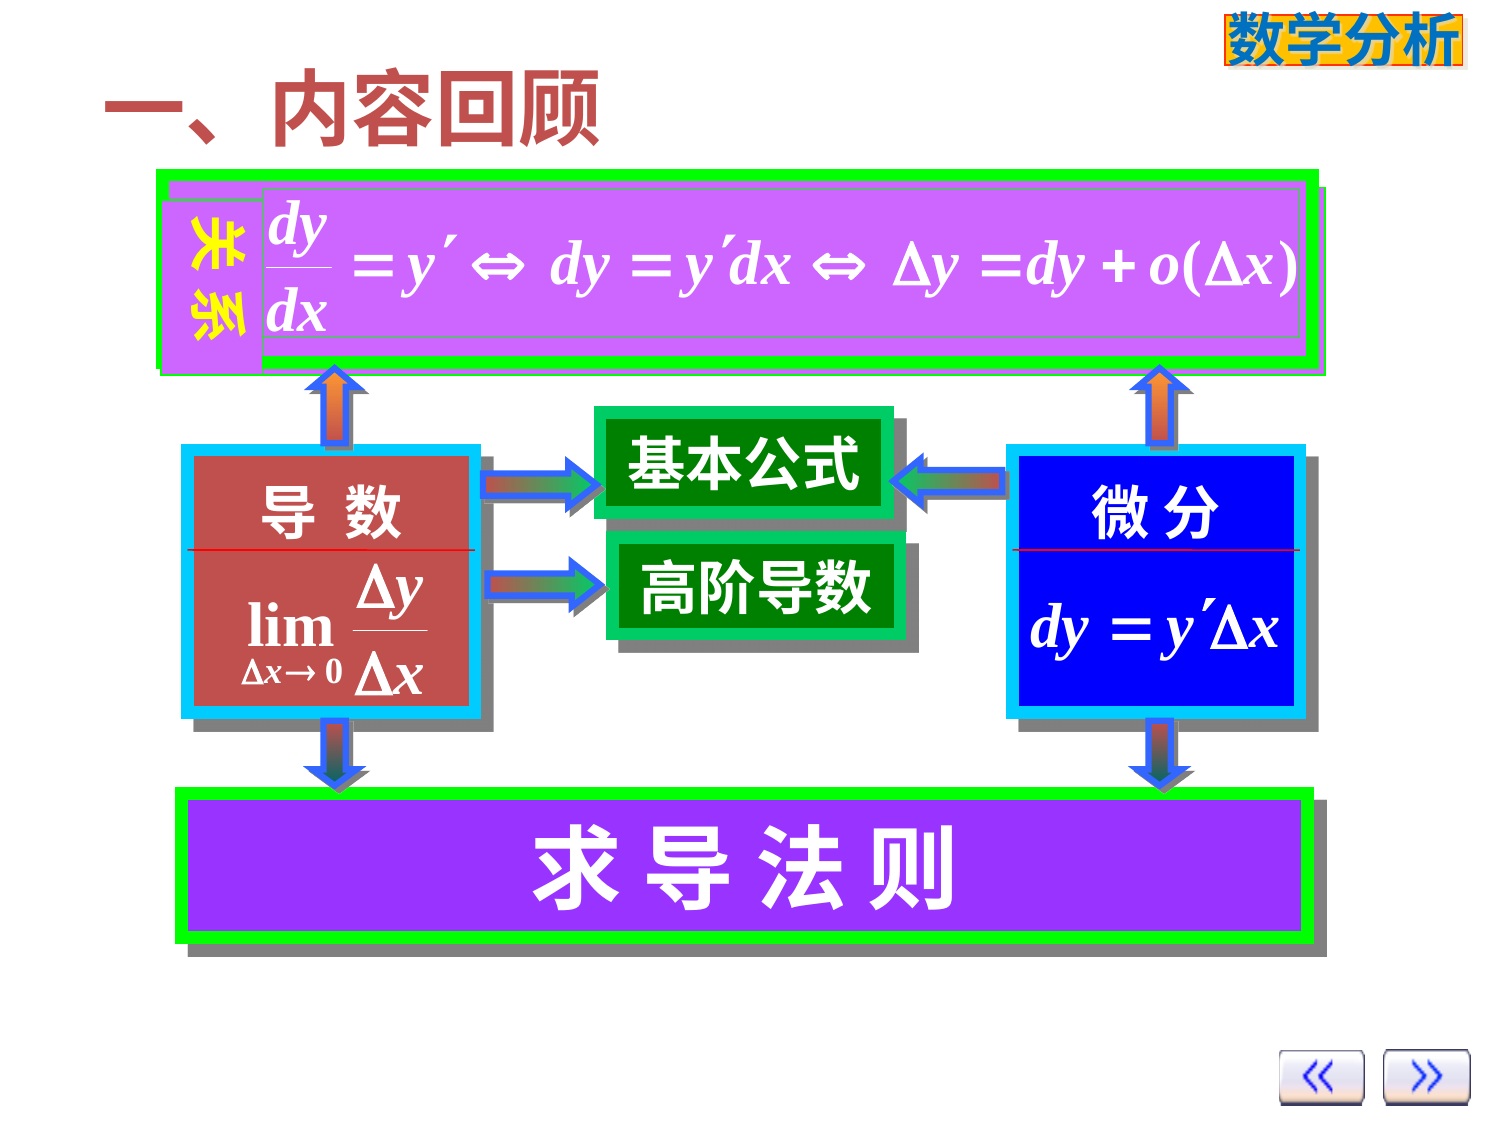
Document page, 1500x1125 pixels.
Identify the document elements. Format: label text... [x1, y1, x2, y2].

text_box [312, 385, 357, 444]
text_box [893, 459, 1003, 504]
picture [1279, 1050, 1365, 1106]
text_box [483, 462, 597, 507]
picture [1383, 1049, 1471, 1106]
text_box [1012, 449, 1301, 713]
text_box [237, 551, 432, 701]
text_box 导 数 [187, 450, 475, 550]
text_box 高阶导数 [612, 537, 900, 635]
text_box 一、内容回顾 [87, 37, 800, 175]
text_box [312, 720, 357, 786]
picture [1146, 444, 1178, 449]
text_box 基本公式 [599, 412, 888, 513]
text_box [1137, 385, 1182, 444]
text_box [487, 562, 601, 607]
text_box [160, 174, 1326, 376]
text_box 导 数 [187, 550, 475, 713]
text_box [1137, 722, 1182, 786]
text_box 求 导 法 则 [181, 793, 1308, 938]
